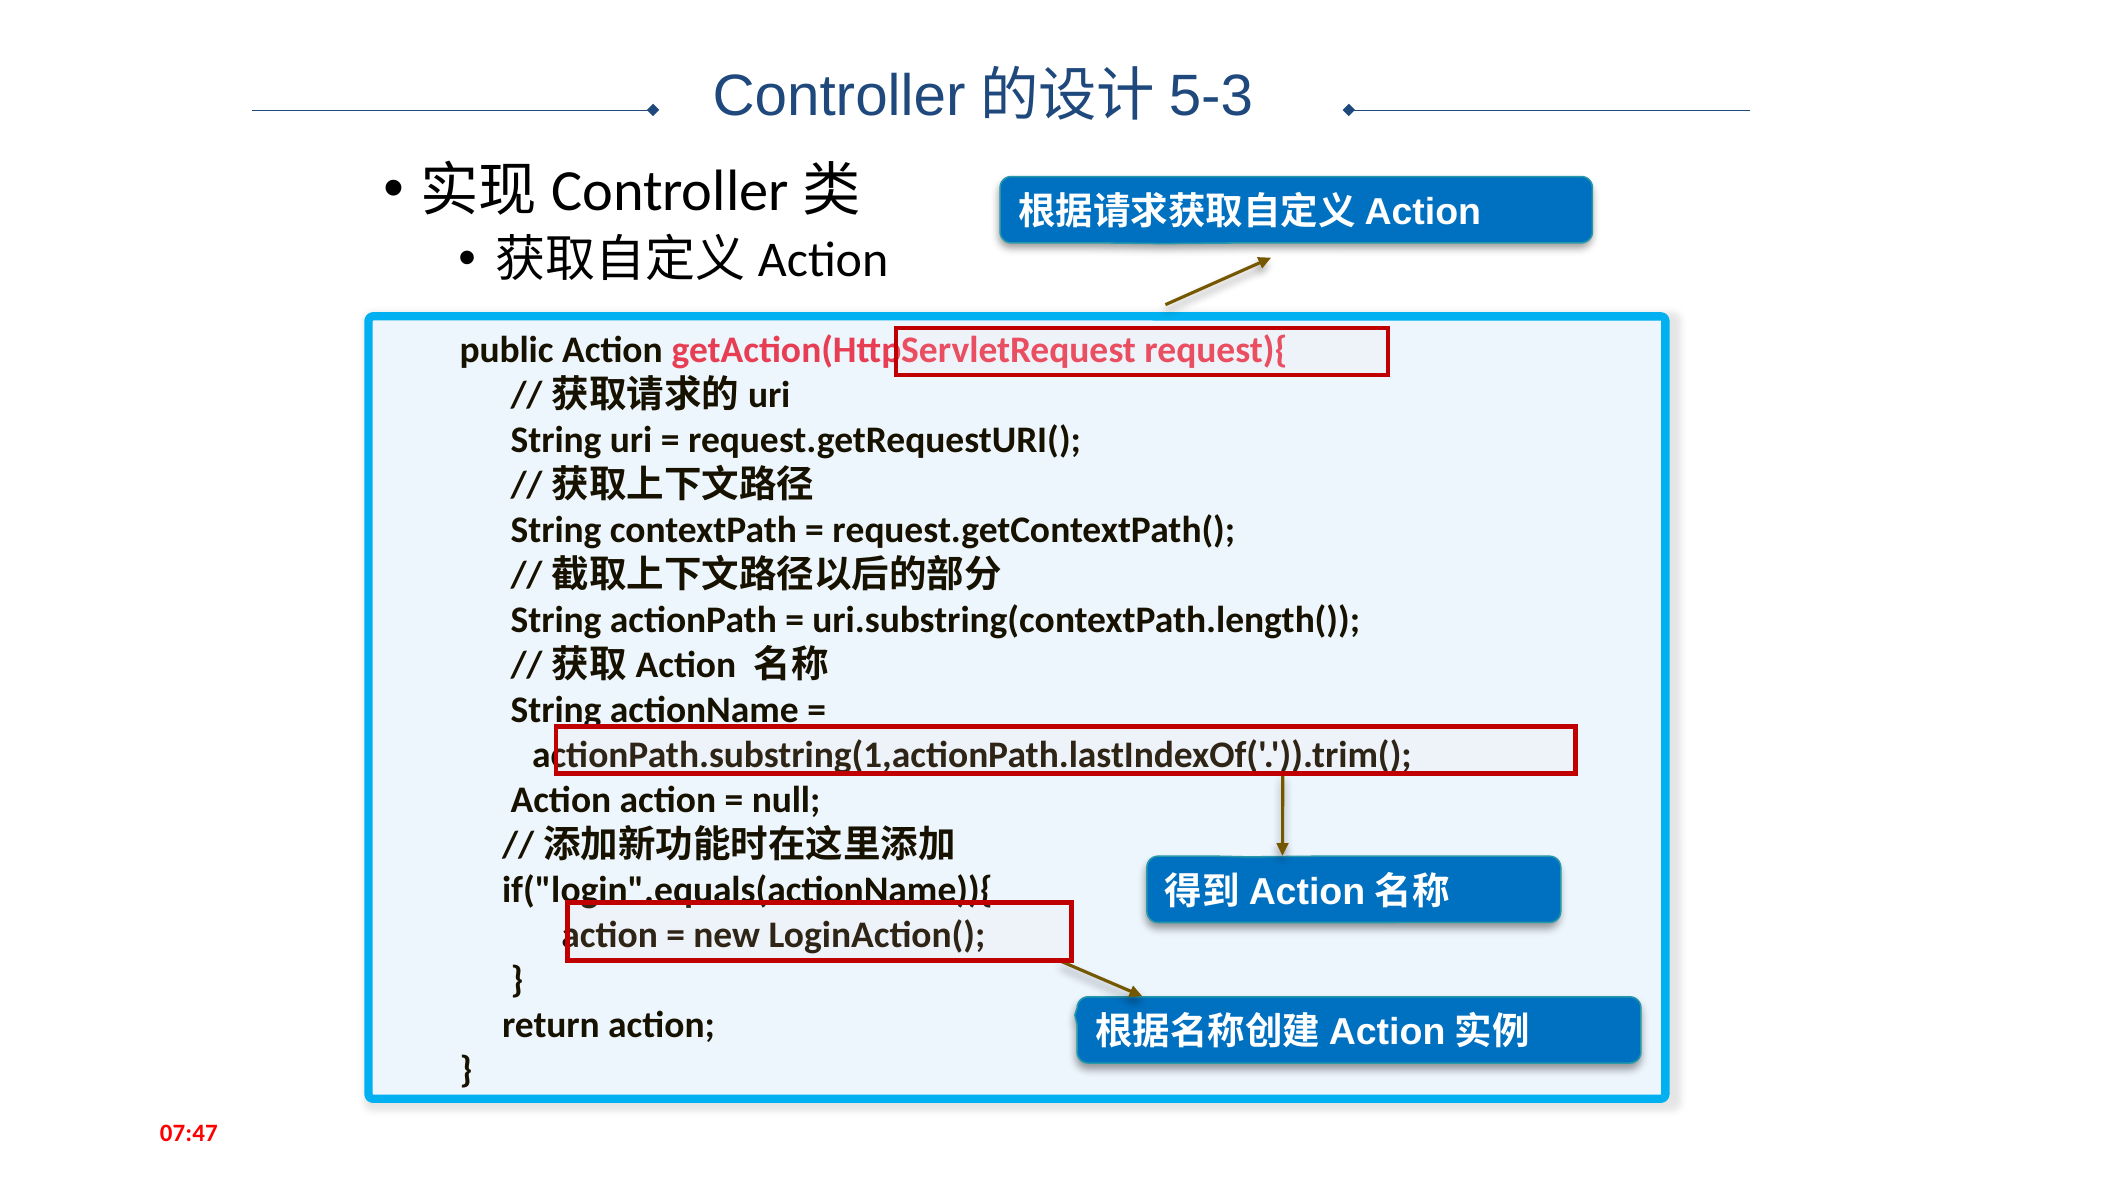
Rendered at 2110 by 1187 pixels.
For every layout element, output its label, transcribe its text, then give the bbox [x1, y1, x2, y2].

text_box [556, 726, 1576, 774]
text_box 根据名称创建Action实例 [1074, 996, 1641, 1064]
text_box [567, 902, 1072, 961]
text_box 得到Action名称 [1146, 856, 1561, 923]
text_box public Action getAction(HttpServletRequest request){ //获取请求的uri String uri = request.getRequestURI(); //获取上下文路径 String contextPath = request.getContextPath(); //截取上下文路径以后的部分 String actionPath = uri.substring(contextPath.length()); //获取Action 名称 String actionName = actionPath.substring(1,actionPath.lastIndexOf('.')).trim(); Action action = null; //添加新功能时在这里添加 if("login".equals(actionName)){ action = new LoginAction(); } return action; } [368, 316, 1666, 1099]
text_box Controller的设计5-3 [523, 61, 1443, 132]
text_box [1060, 960, 1143, 997]
text_box [895, 328, 1389, 375]
text_box 根据请求获取自定义Action [1000, 176, 1593, 244]
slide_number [145, 1099, 620, 1163]
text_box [1165, 257, 1271, 305]
text_box 实现Controller类 获取自定义Action [368, 152, 1623, 316]
